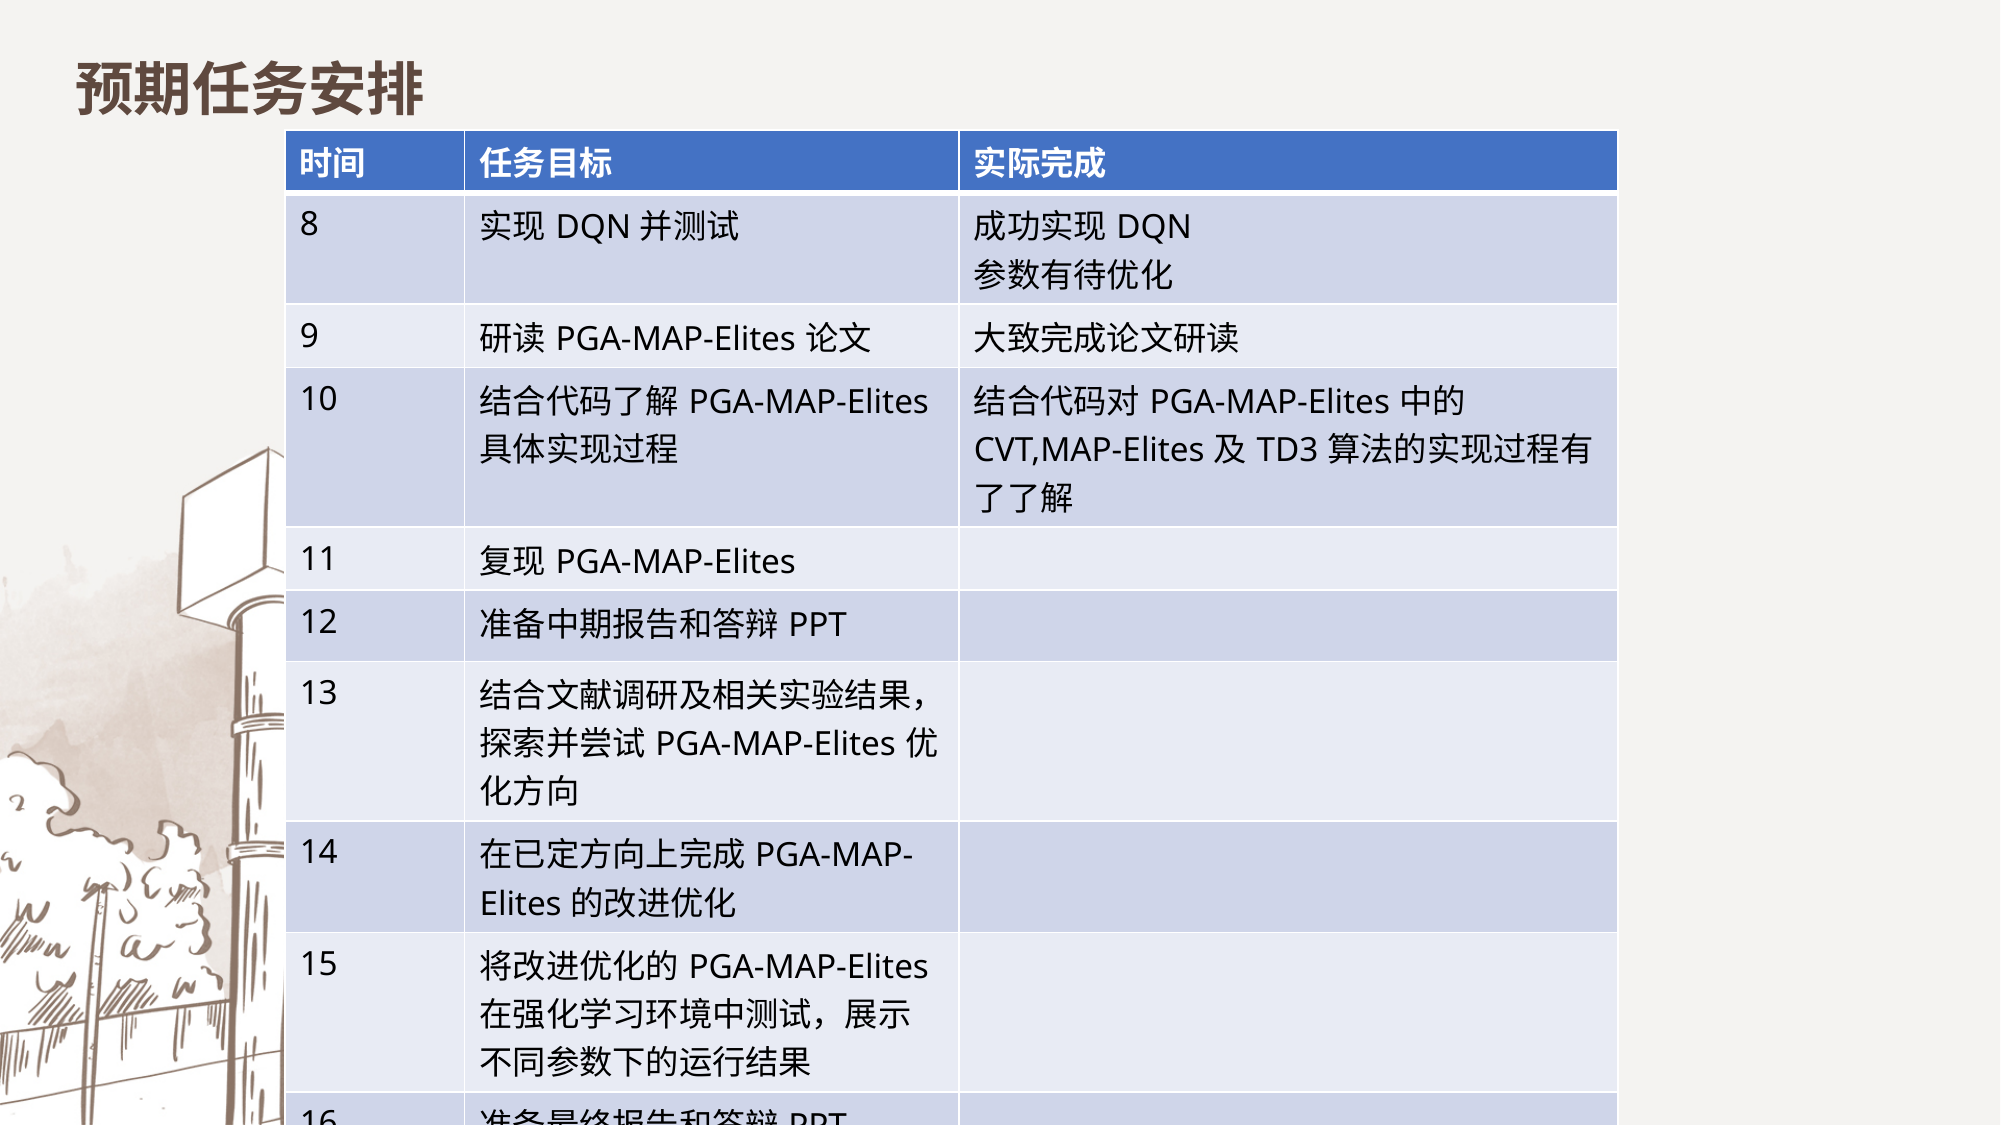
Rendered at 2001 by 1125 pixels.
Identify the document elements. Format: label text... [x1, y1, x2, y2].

table_cell 结合代码对PGA-MAP-Elites中的CVT,MAP-Elites及TD3算法的实现过程有了了解 [960, 368, 1617, 526]
table_cell 大致完成论文研读 [960, 305, 1617, 367]
table_cell 实现DQN并测试 [465, 196, 958, 303]
table_cell [960, 591, 1617, 661]
table_cell 11 [286, 528, 464, 589]
table_header 时间 [286, 131, 464, 190]
table_cell 结合文献调研及相关实验结果，探索并尝试PGA-MAP-Elites优化方向 [465, 662, 958, 820]
table_cell 成功实现DQN 参数有待优化 [960, 196, 1617, 303]
table_cell 10 [286, 368, 464, 526]
table_cell [960, 822, 1617, 932]
table_cell 14 [286, 822, 464, 932]
table_cell 复现PGA-MAP-Elites [465, 528, 958, 589]
table_header 实际完成 [960, 131, 1617, 190]
table_cell [960, 933, 1617, 1091]
table_cell 15 [286, 933, 464, 1091]
table_cell 准备最终报告和答辩PPT [465, 1093, 958, 1125]
picture [0, 0, 2001, 1125]
table_cell 12 [286, 591, 464, 661]
table_cell [960, 662, 1617, 820]
table_cell 8 [286, 196, 464, 303]
table_cell 16 [286, 1093, 464, 1125]
table_cell 结合代码了解PGA-MAP-Elites具体实现过程 [465, 368, 958, 526]
table_cell 准备中期报告和答辩PPT [465, 591, 958, 661]
table_cell 将改进优化的PGA-MAP-Elites在强化学习环境中测试，展示不同参数下的运行结果 [465, 933, 958, 1091]
table_cell 13 [286, 662, 464, 820]
table_cell [960, 1093, 1617, 1125]
text_box 预期任务安排 [60, 44, 441, 129]
table_cell [960, 528, 1617, 589]
table_cell 在已定方向上完成PGA-MAP-Elites的改进优化 [465, 822, 958, 932]
table_cell 9 [286, 305, 464, 367]
table_cell 研读PGA-MAP-Elites论文 [465, 305, 958, 367]
table_header 任务目标 [465, 131, 958, 190]
